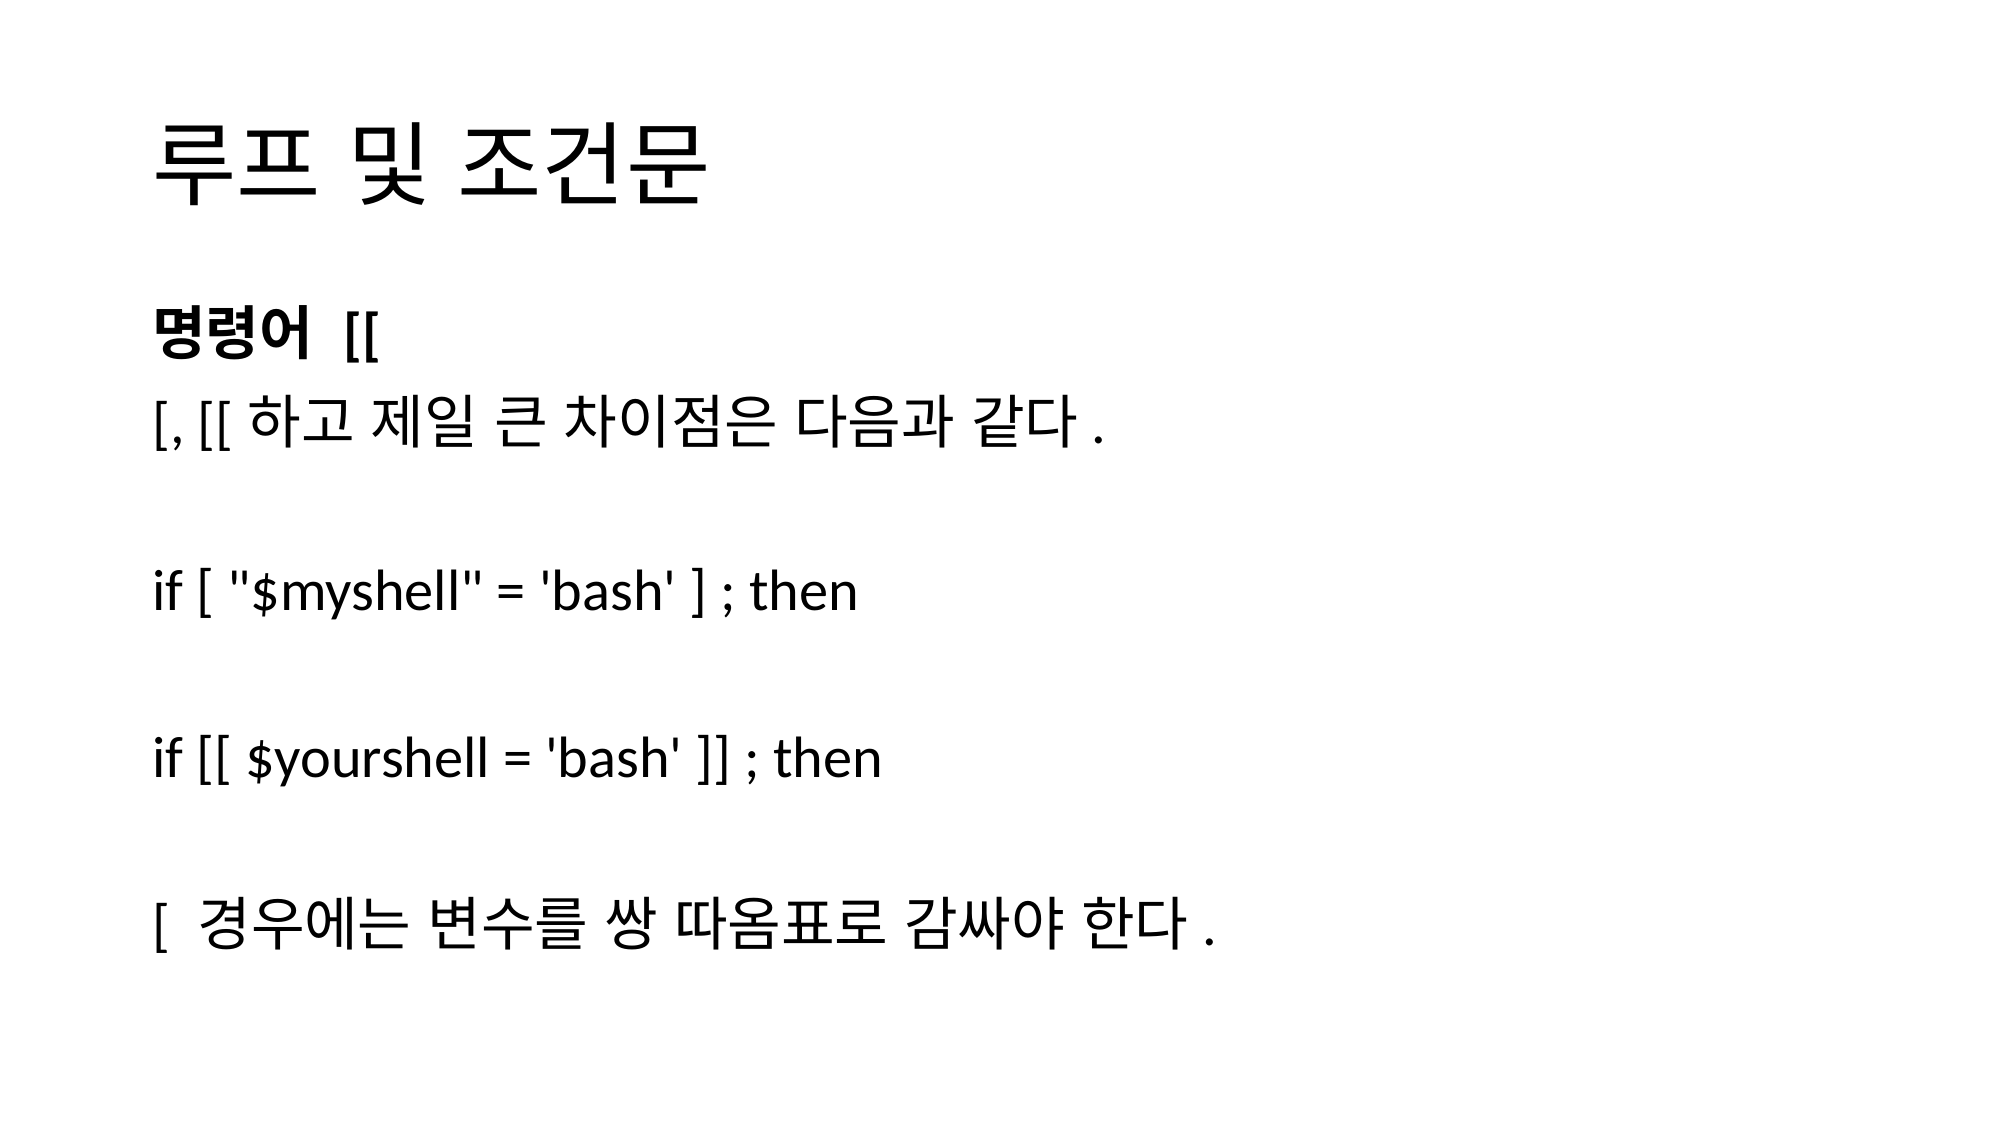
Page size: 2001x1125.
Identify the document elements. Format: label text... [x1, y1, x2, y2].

list [, [[하고 제일 큰 차이점은 다음과 같다. if [ "$myshell" = 'bash' ] ; then if [[ $yourshell = 'bash' ]] ; then [ 경우에는 변수를 쌍 따옴표로 감싸야 한다. [137, 385, 1863, 1014]
text_box 명령어 [[ [137, 288, 397, 374]
title 루프 및 조건문 [137, 59, 1863, 278]
